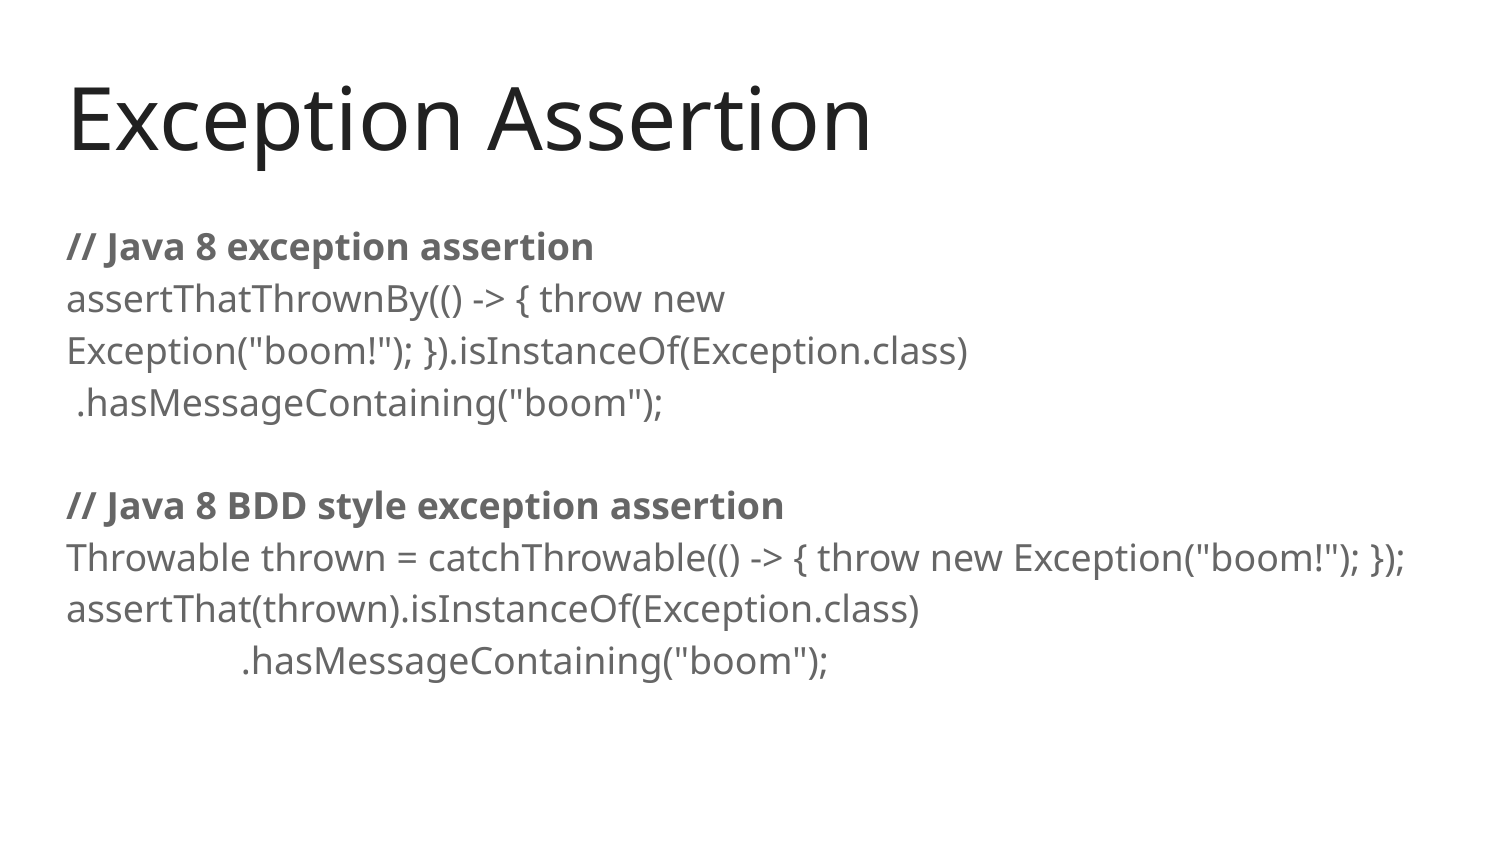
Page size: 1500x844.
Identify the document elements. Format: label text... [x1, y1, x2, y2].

title Exception Assertion [51, 48, 1449, 180]
list // Java 8 exception assertion assertThatThrownBy(() -> { throw new Exception("boom!"); }).isInstanceOf(Exception.class) .hasMessageContaining("boom"); // Java 8 BDD style exception assertion Throwable thrown = catchThrowable(() -> { throw new Exception("boom!"); }); assertThat(thrown).isInstanceOf(Exception.class) .hasMessageContaining("boom"); [51, 201, 1449, 750]
